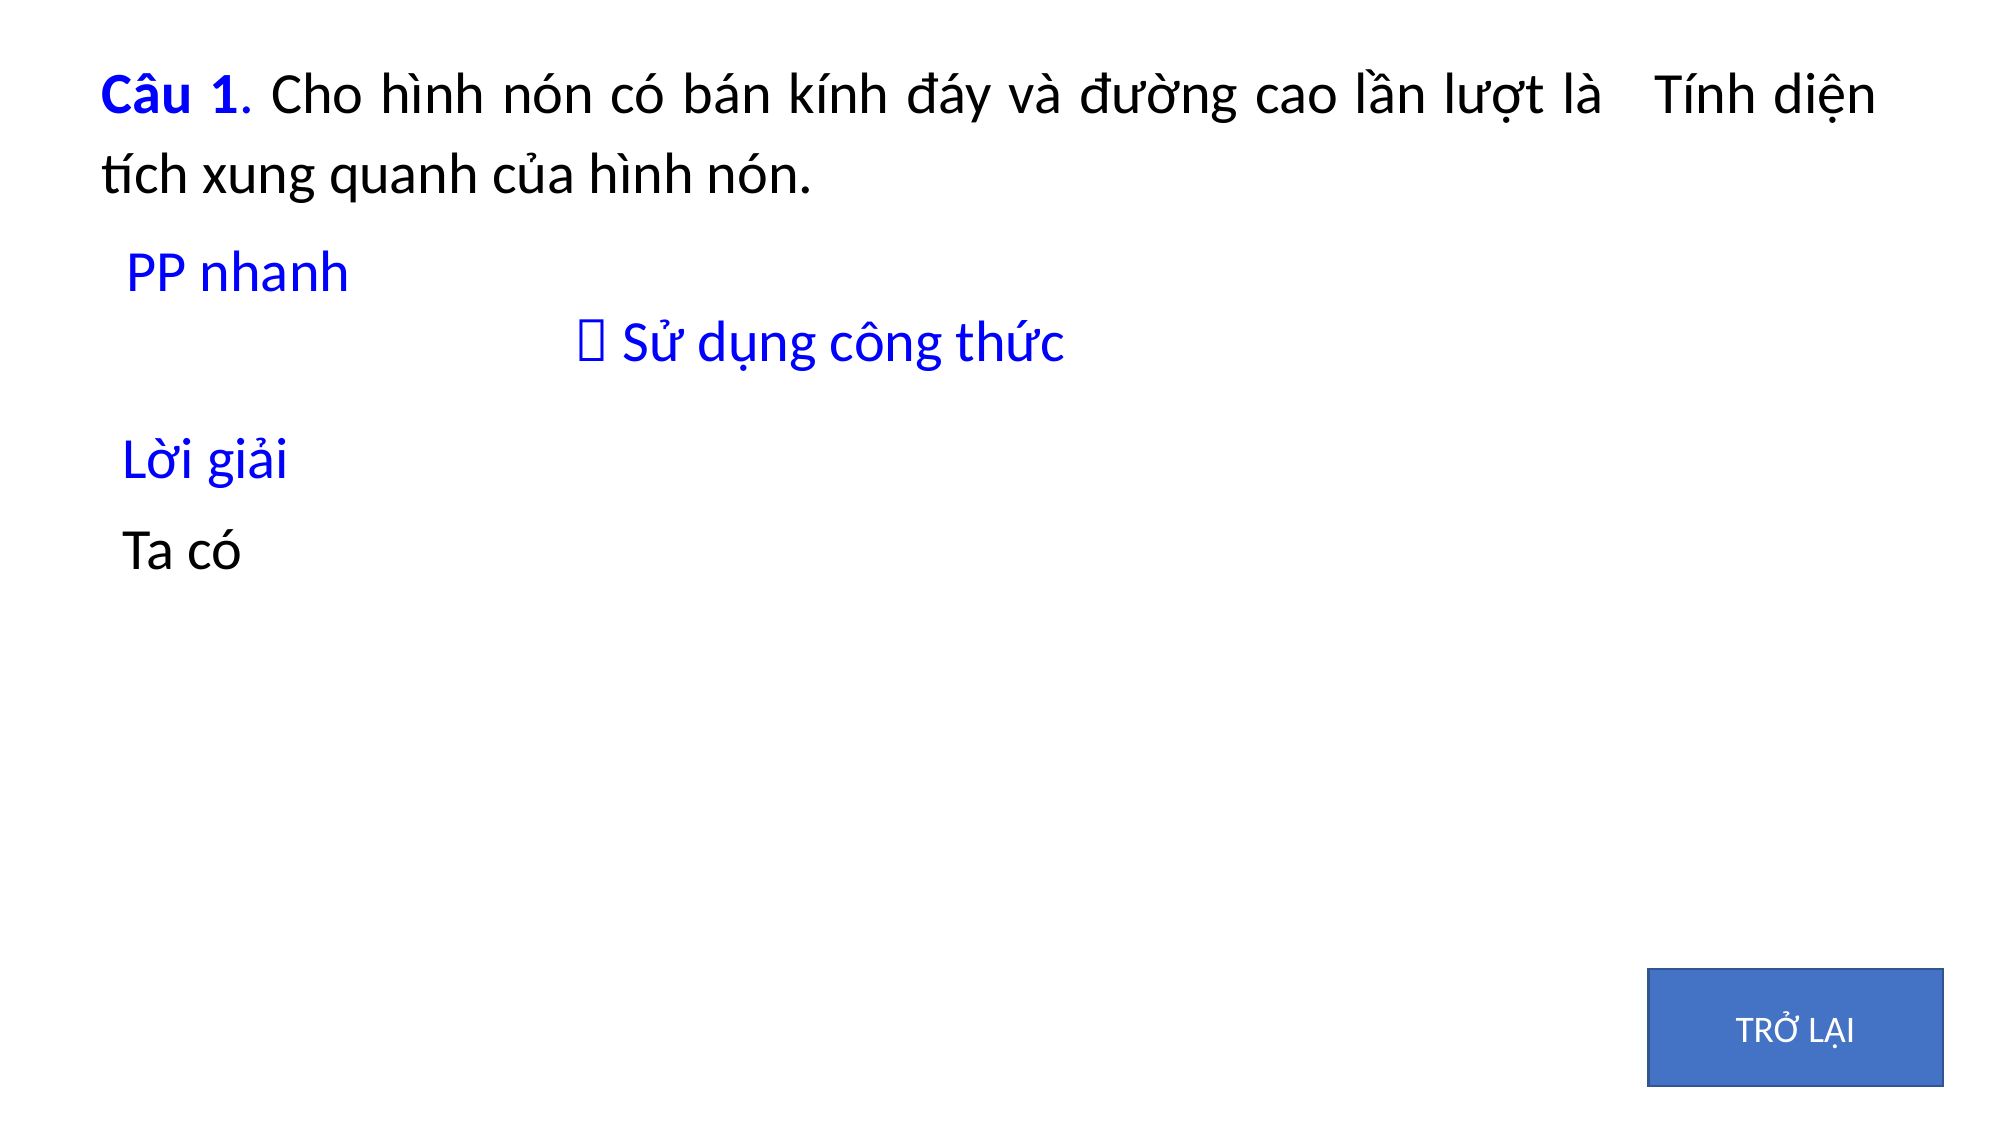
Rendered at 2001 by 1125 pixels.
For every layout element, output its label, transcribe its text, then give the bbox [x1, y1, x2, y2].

text_box TRỞ LẠI [1647, 968, 1944, 1087]
